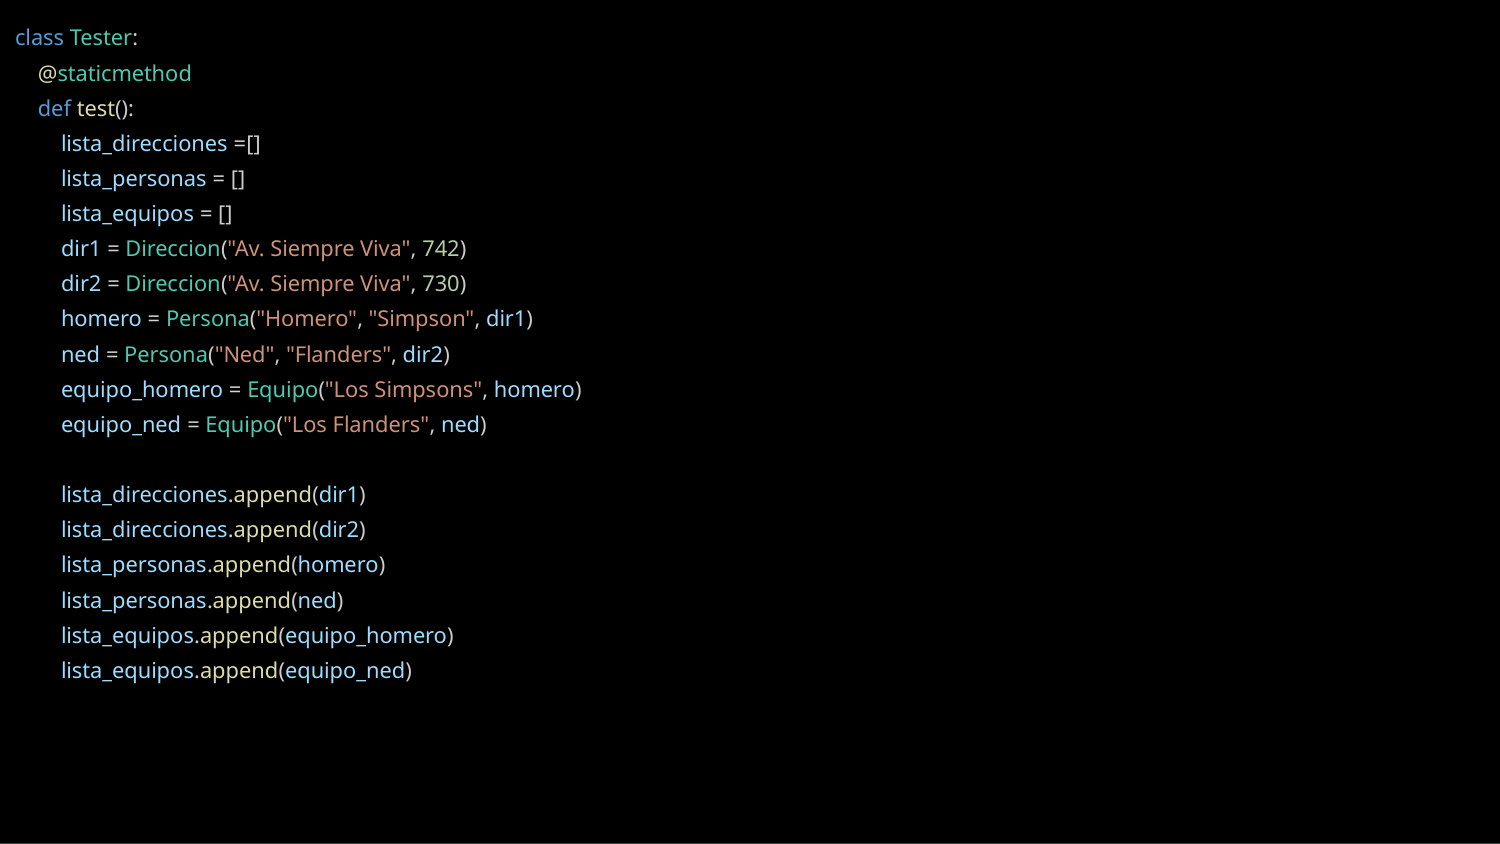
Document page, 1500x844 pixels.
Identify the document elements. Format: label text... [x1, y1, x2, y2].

list class Tester: @staticmethod def test(): lista_direcciones =[] lista_personas = [] lista_equipos = [] dir1 = Direccion("Av. Siempre Viva", 742) dir2 = Direccion("Av. Siempre Viva", 730) homero = Persona("Homero", "Simpson", dir1) ned = Persona("Ned", "Flanders", dir2) equipo_homero = Equipo("Los Simpsons", homero) equipo_ned = Equipo("Los Flanders", ned) lista_direcciones.append(dir1) lista_direcciones.append(dir2) lista_personas.append(homero) lista_personas.append(ned) lista_equipos.append(equipo_homero) lista_equipos.append(equipo_ned) [0, 0, 1500, 844]
